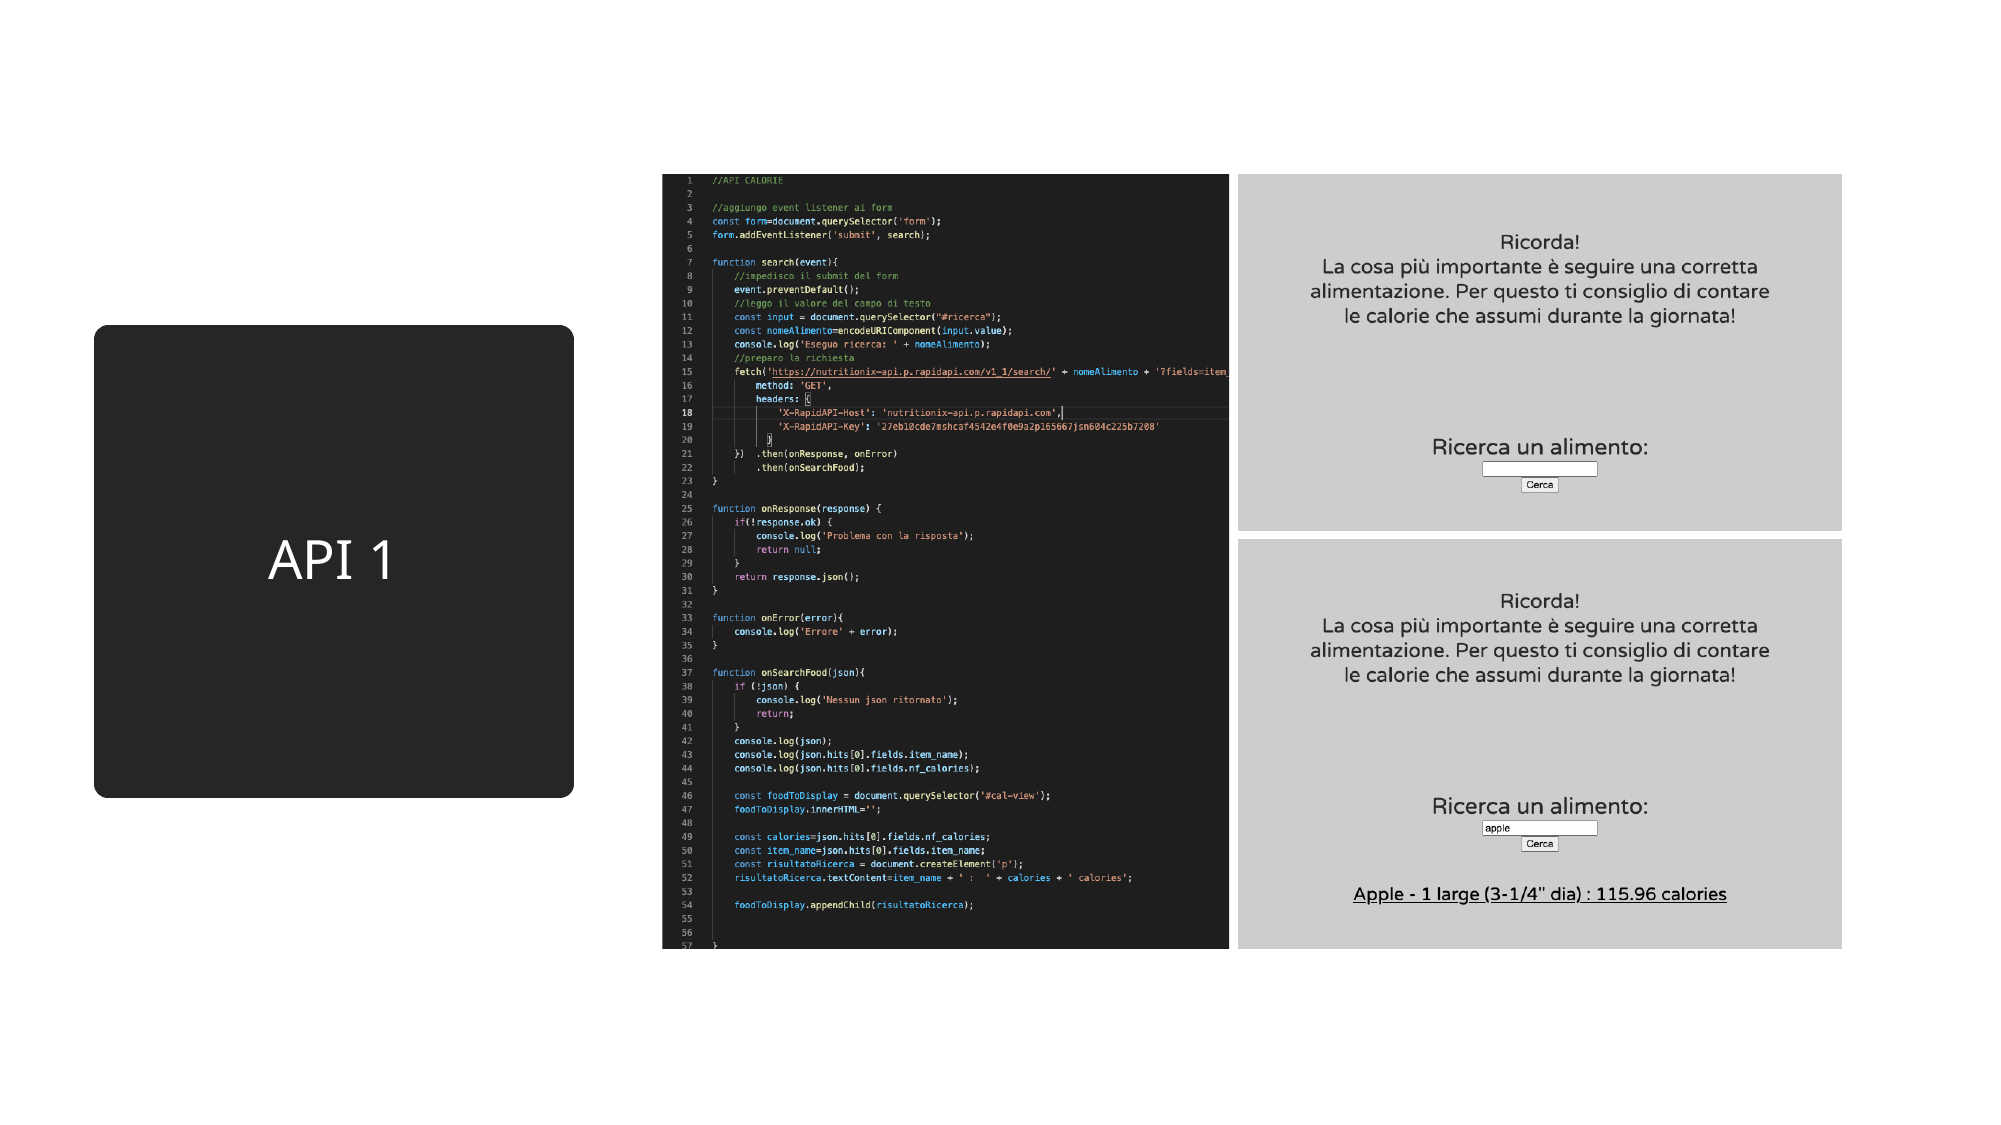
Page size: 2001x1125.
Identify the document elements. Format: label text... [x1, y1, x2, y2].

title API 1 [108, 339, 560, 785]
picture [1238, 539, 1842, 949]
picture [1238, 174, 1842, 531]
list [662, 174, 1230, 949]
